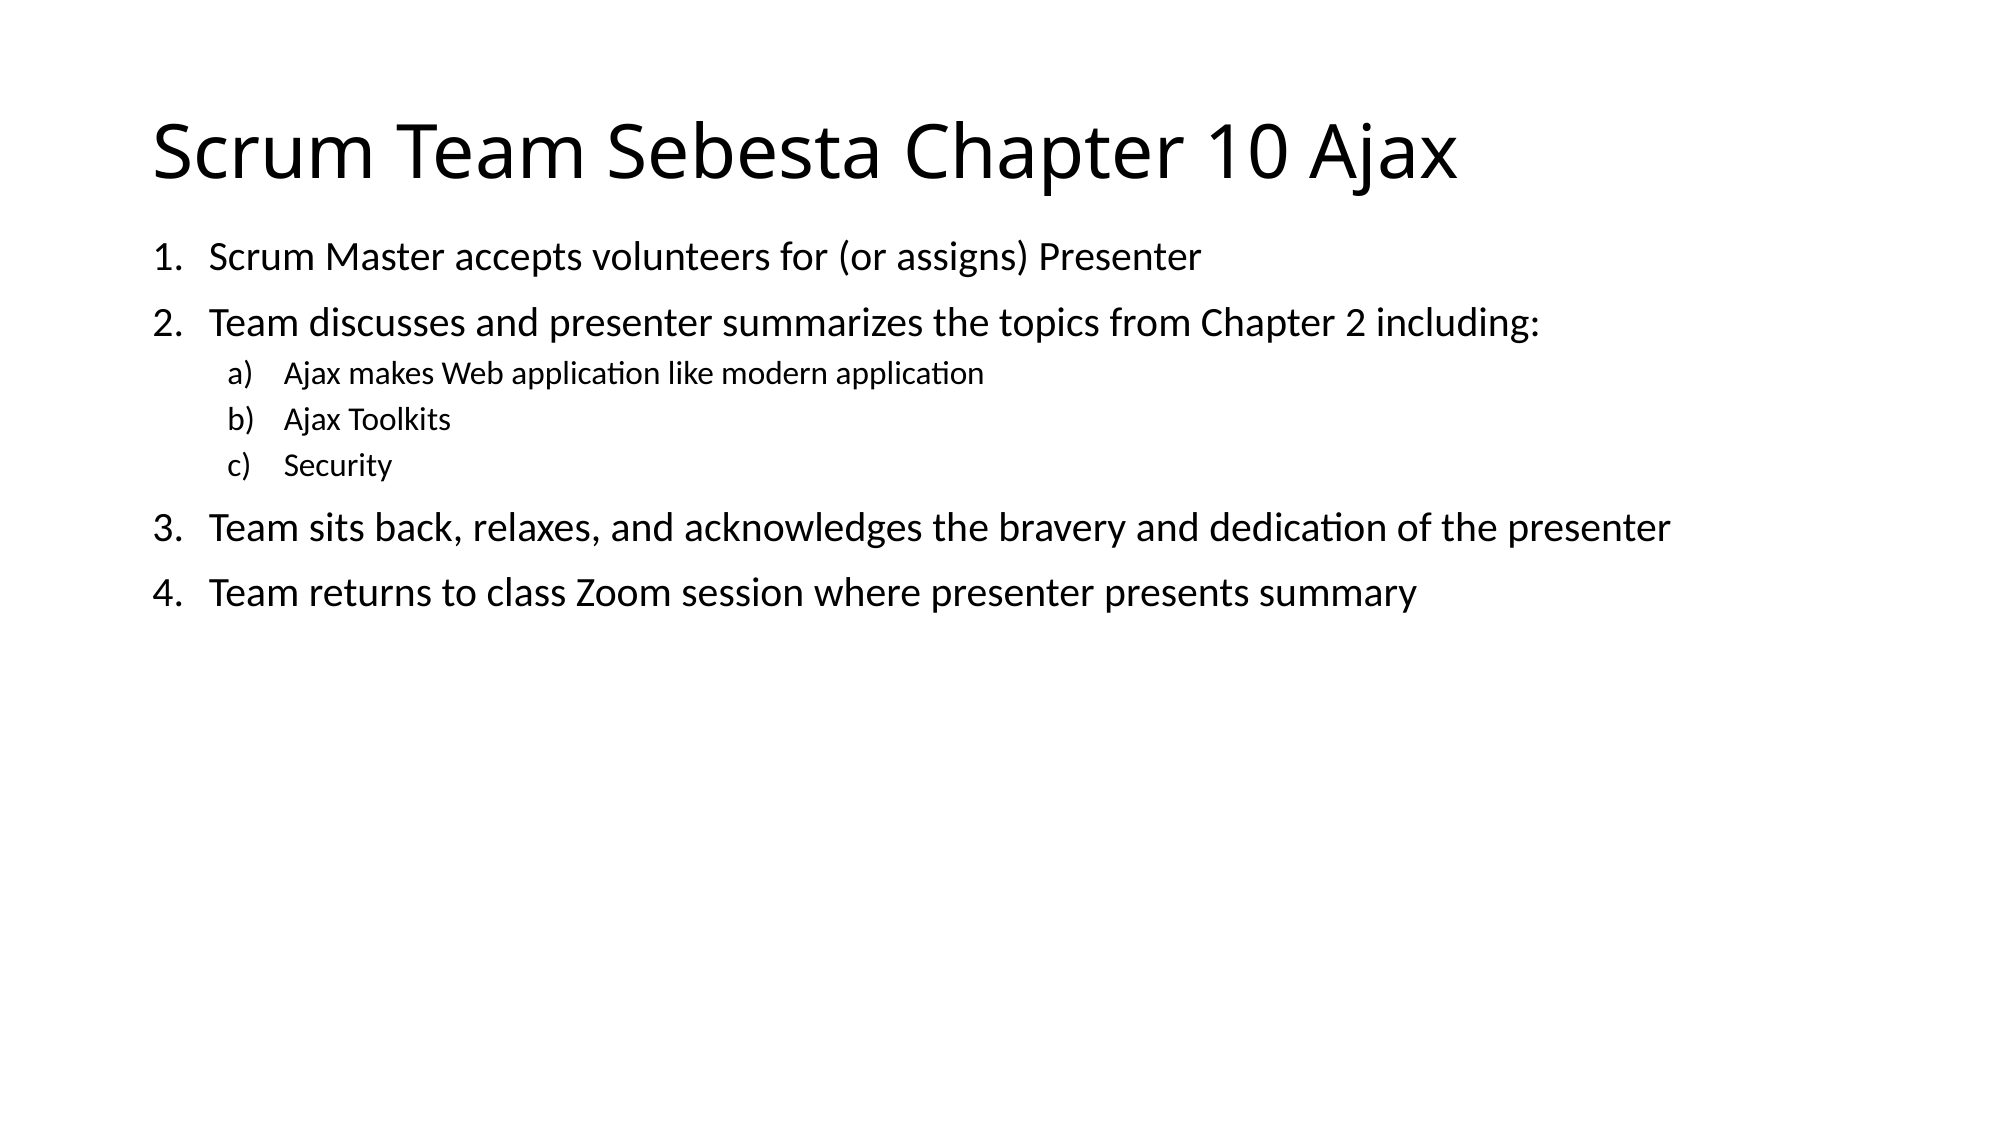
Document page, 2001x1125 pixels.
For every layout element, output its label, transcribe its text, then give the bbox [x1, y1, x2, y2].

title Scrum Team Sebesta Chapter 10 Ajax [137, 92, 1863, 215]
list Scrum Master accepts volunteers for (or assigns) Presenter Team discusses and presenter summarizes the topics from Chapter 2 including: Ajax makes Web application like modern application Ajax Toolkits Security Team sits back, relaxes, and acknowledges the bravery and dedication of the presenter Team returns to class Zoom session where presenter presents summary [137, 226, 1863, 1032]
